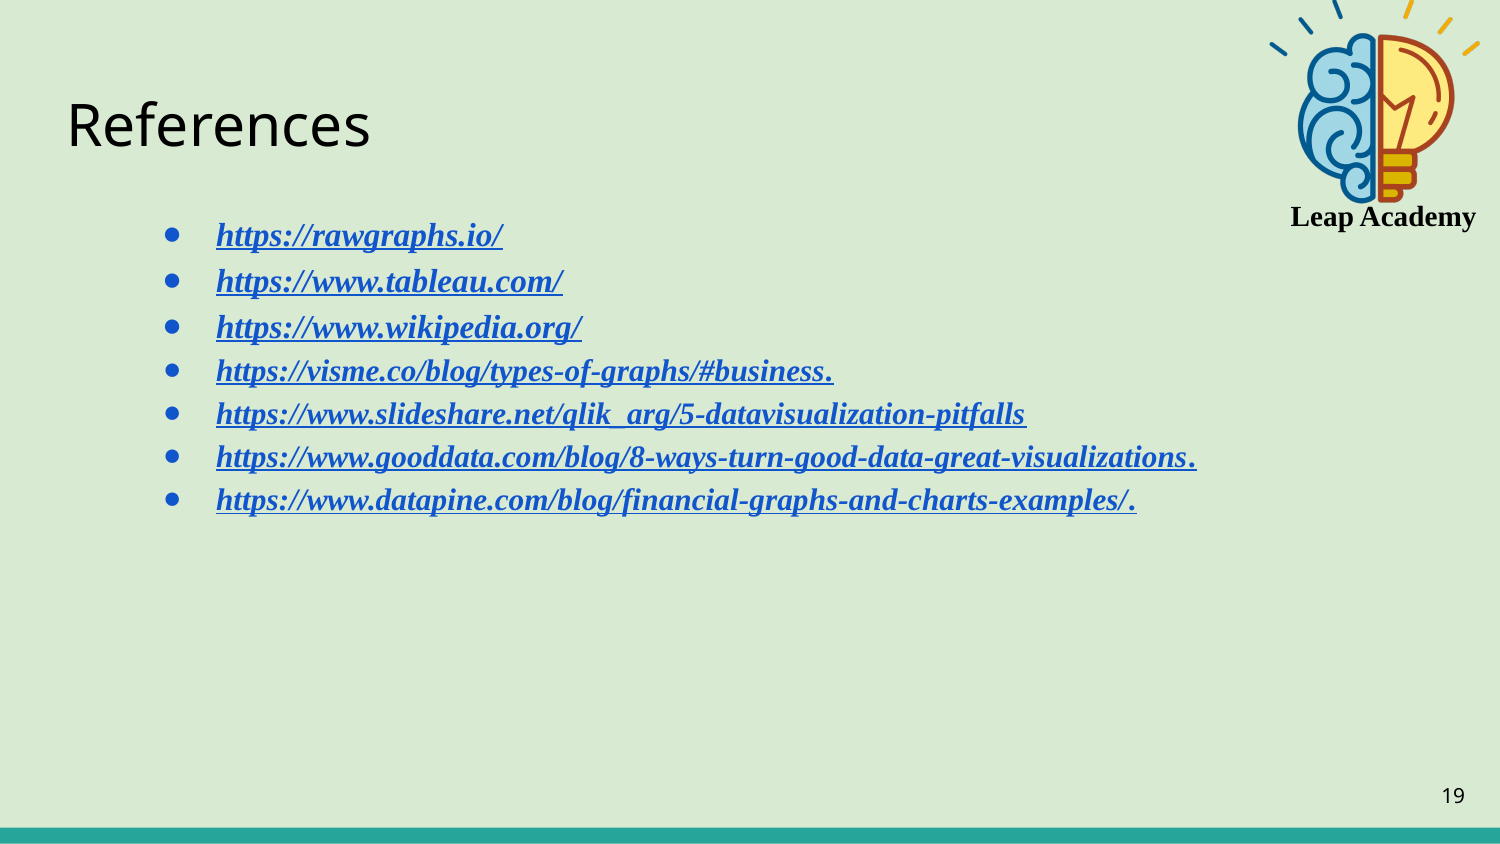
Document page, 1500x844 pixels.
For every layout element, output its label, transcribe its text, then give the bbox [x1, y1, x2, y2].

slide_number ‹#› [1389, 764, 1480, 830]
text_box Leap Academy [1275, 181, 1500, 282]
list https://rawgraphs.io/ https://www.tableau.com/ https://www.wikipedia.org/ https://visme.co/blog/types-of-graphs/#business. https://www.slideshare.net/qlik_arg/5-datavisualization-pitfalls https://www.gooddata.com/blog/8-ways-turn-good-data-great-visualizations. https://www.datapine.com/blog/financial-graphs-and-charts-examples/. [51, 192, 1449, 750]
picture [1255, 0, 1493, 208]
title References [51, 72, 1250, 174]
